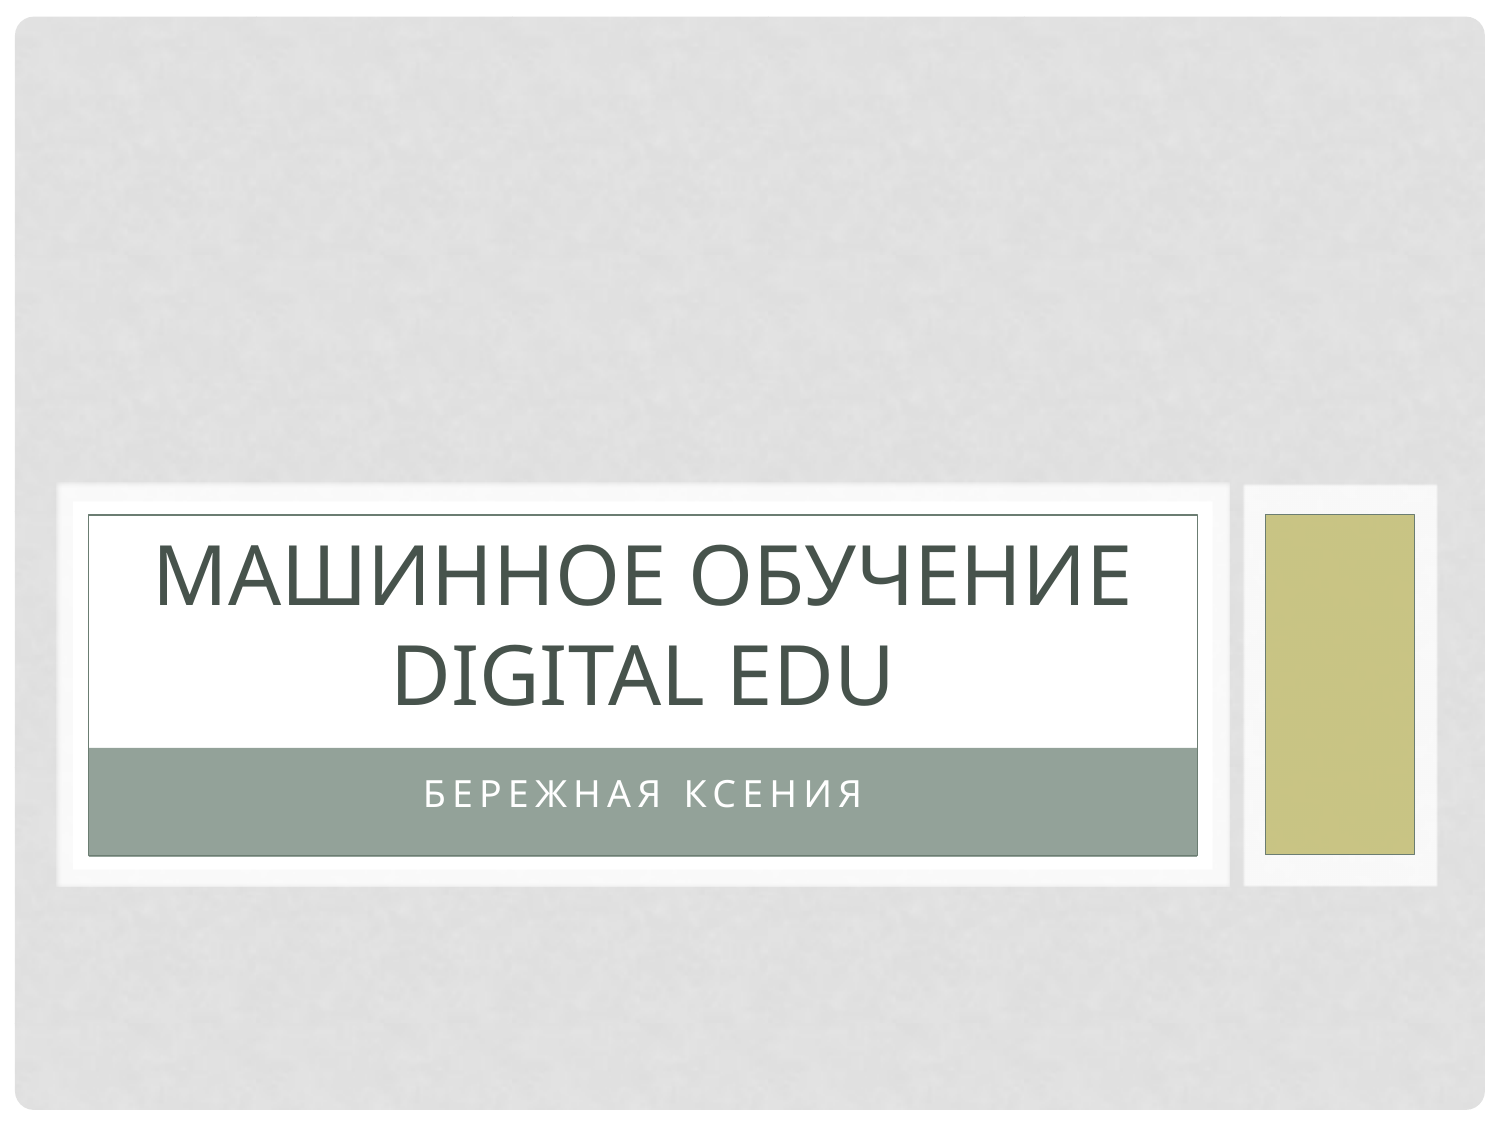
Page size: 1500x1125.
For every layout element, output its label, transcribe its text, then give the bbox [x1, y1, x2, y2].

subtitle Бережная Ксения [105, 762, 1181, 838]
title Машинное обучение Digital Edu [99, 529, 1187, 730]
